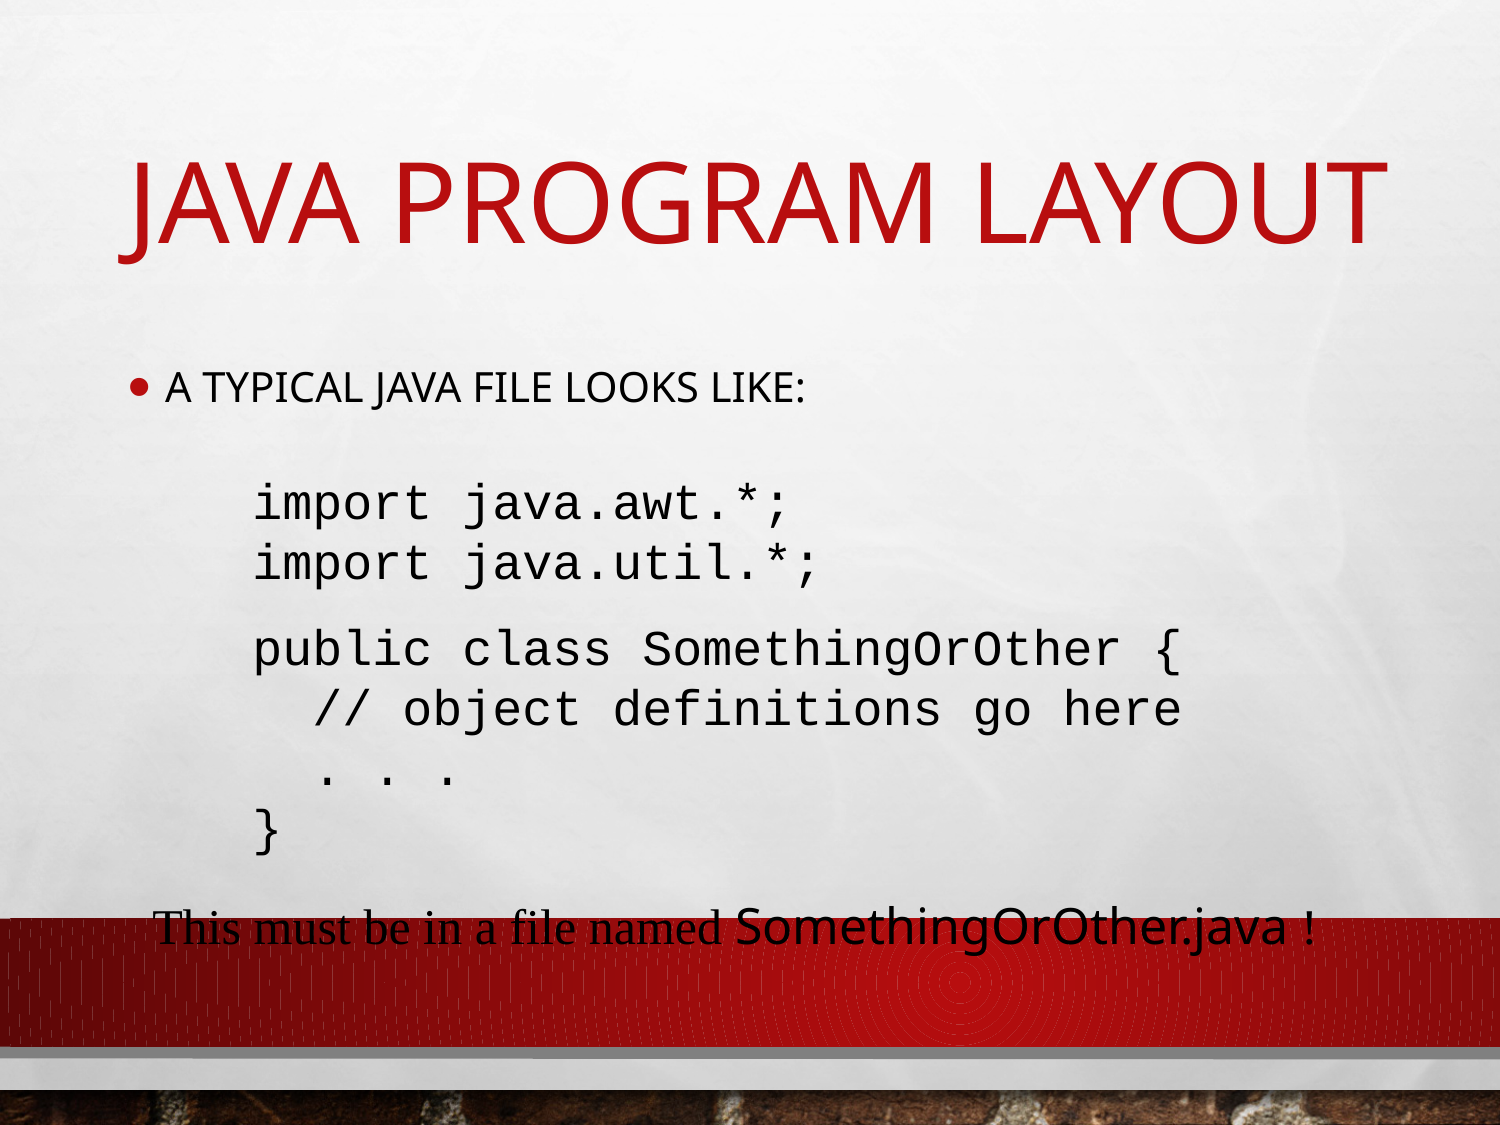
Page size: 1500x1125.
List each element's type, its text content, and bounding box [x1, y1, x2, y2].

picture [0, 1090, 1500, 1125]
list A typical Java file looks like: [112, 324, 1388, 438]
text_box This must be in a file named SomethingOrOther.java ! [137, 887, 1375, 963]
text_box import java.awt.*; import java.util.*; public class SomethingOrOther { // object definitions go here . . . } [237, 462, 1313, 863]
title Java program layout [112, 112, 1500, 302]
